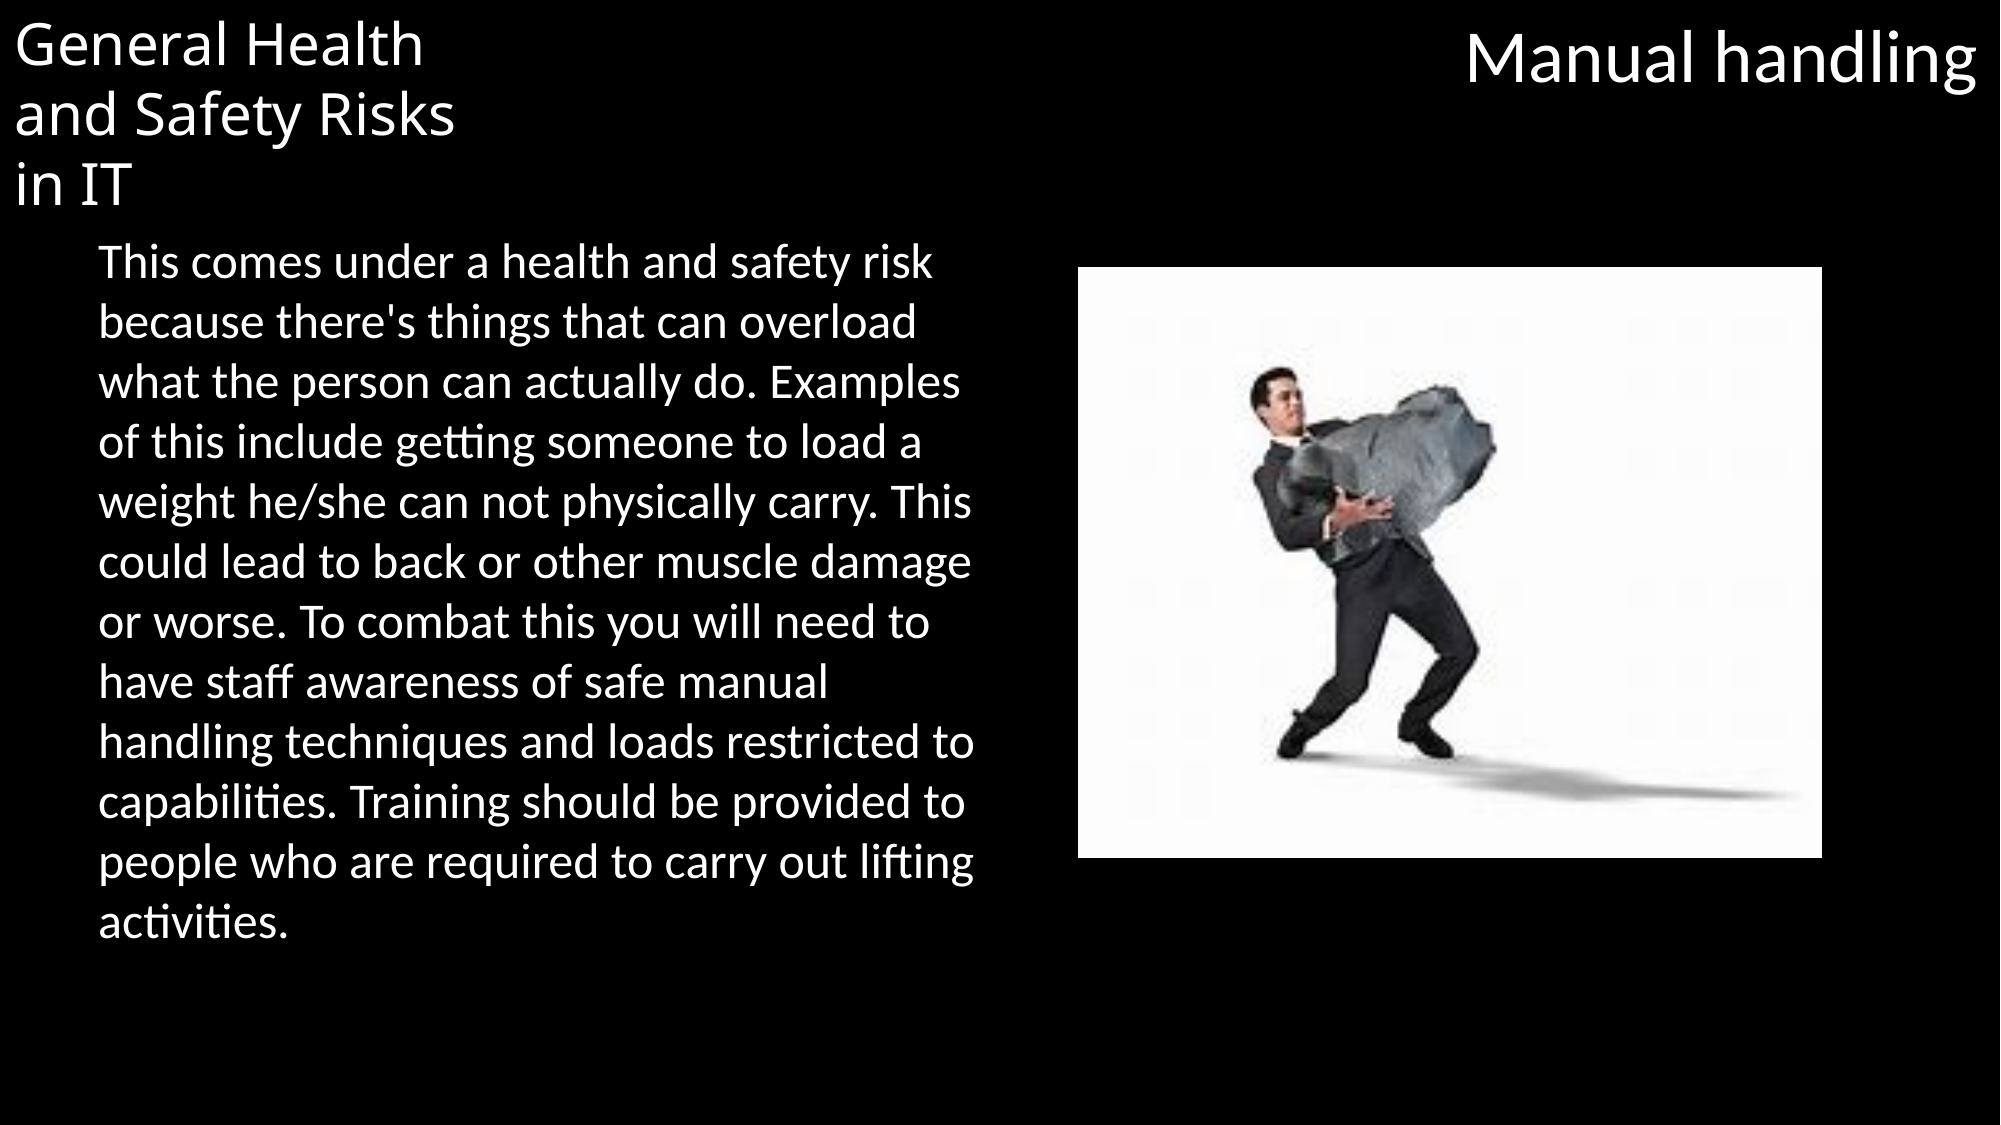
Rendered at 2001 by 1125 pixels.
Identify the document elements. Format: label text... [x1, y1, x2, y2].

text_box General Health and Safety Risks in IT [0, 0, 531, 225]
text_box This comes under a health and safety risk because there's things that can overload what the person can actually do. Examples of this include getting someone to load a weight he/she can not physically carry. This could lead to back or other muscle damage or worse. To combat this you will need to have staff awareness of safe manual handling techniques and loads restricted to capabilities. Training should be provided to people who are required to carry out lifting activities. [83, 221, 1000, 1017]
picture [1078, 267, 1822, 858]
text_box Manual handling [1449, 0, 2000, 105]
